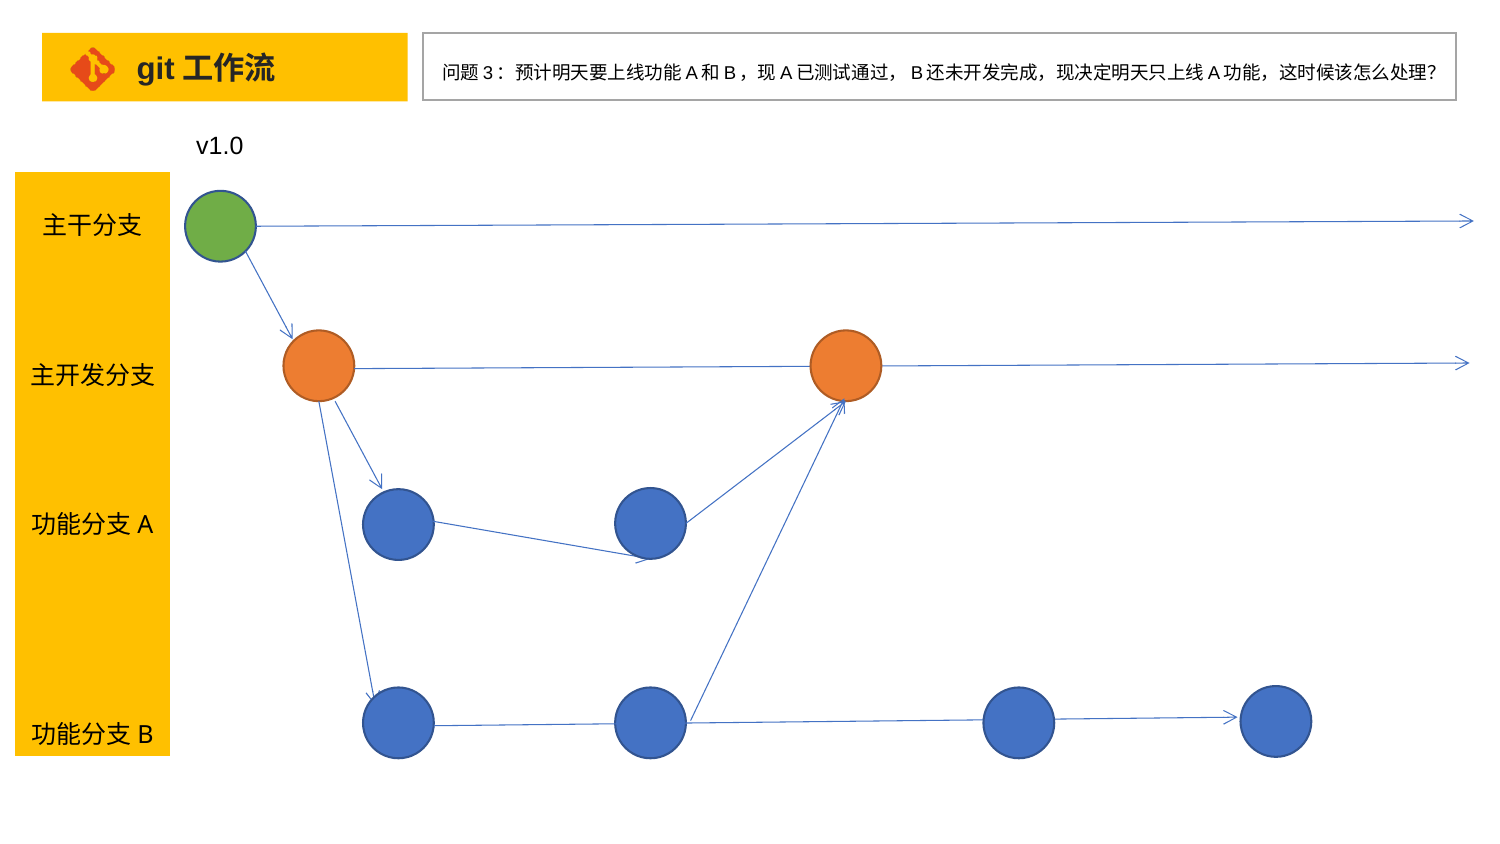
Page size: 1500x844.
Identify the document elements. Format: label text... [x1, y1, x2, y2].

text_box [15, 121, 1474, 763]
text_box git工作流 [125, 32, 409, 102]
picture [66, 43, 119, 95]
text_box [422, 32, 1457, 101]
text_box [41, 32, 125, 102]
text_box 问题3：预计明天要上线功能A和B，现A已测试通过，B还未开发完成，现决定明天只上线A功能，这时候该怎么处理？ [431, 46, 1449, 93]
